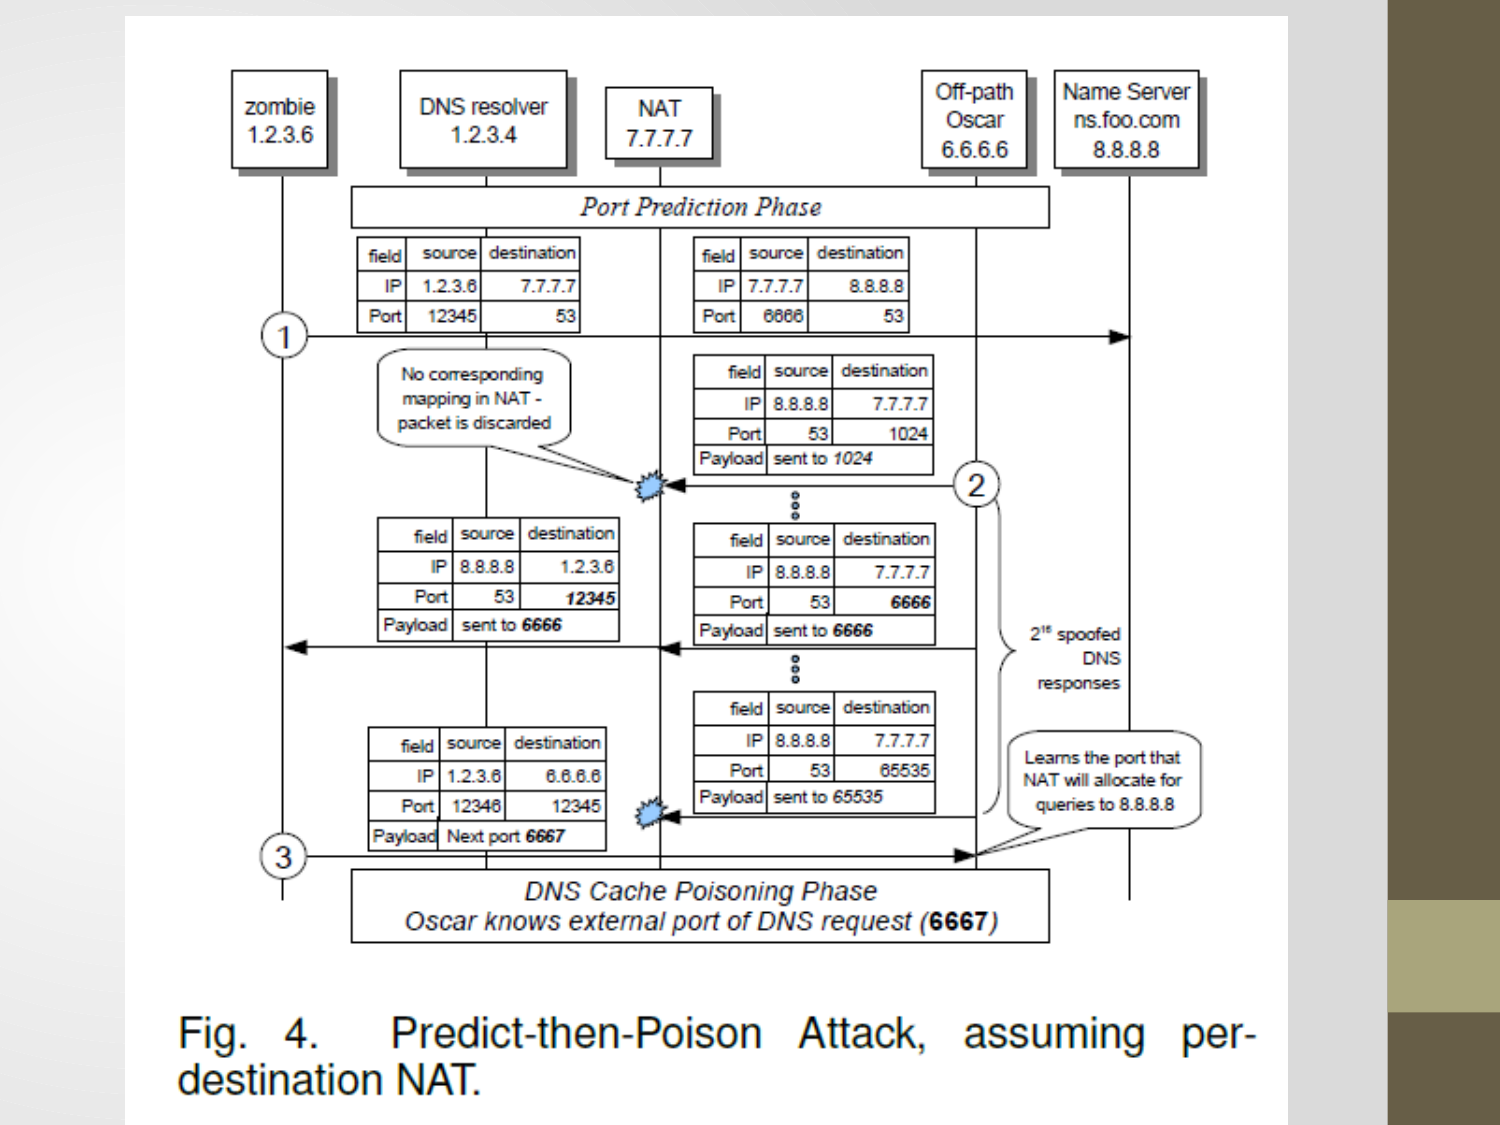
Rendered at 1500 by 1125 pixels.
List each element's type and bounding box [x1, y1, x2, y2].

list [124, 15, 1289, 1125]
